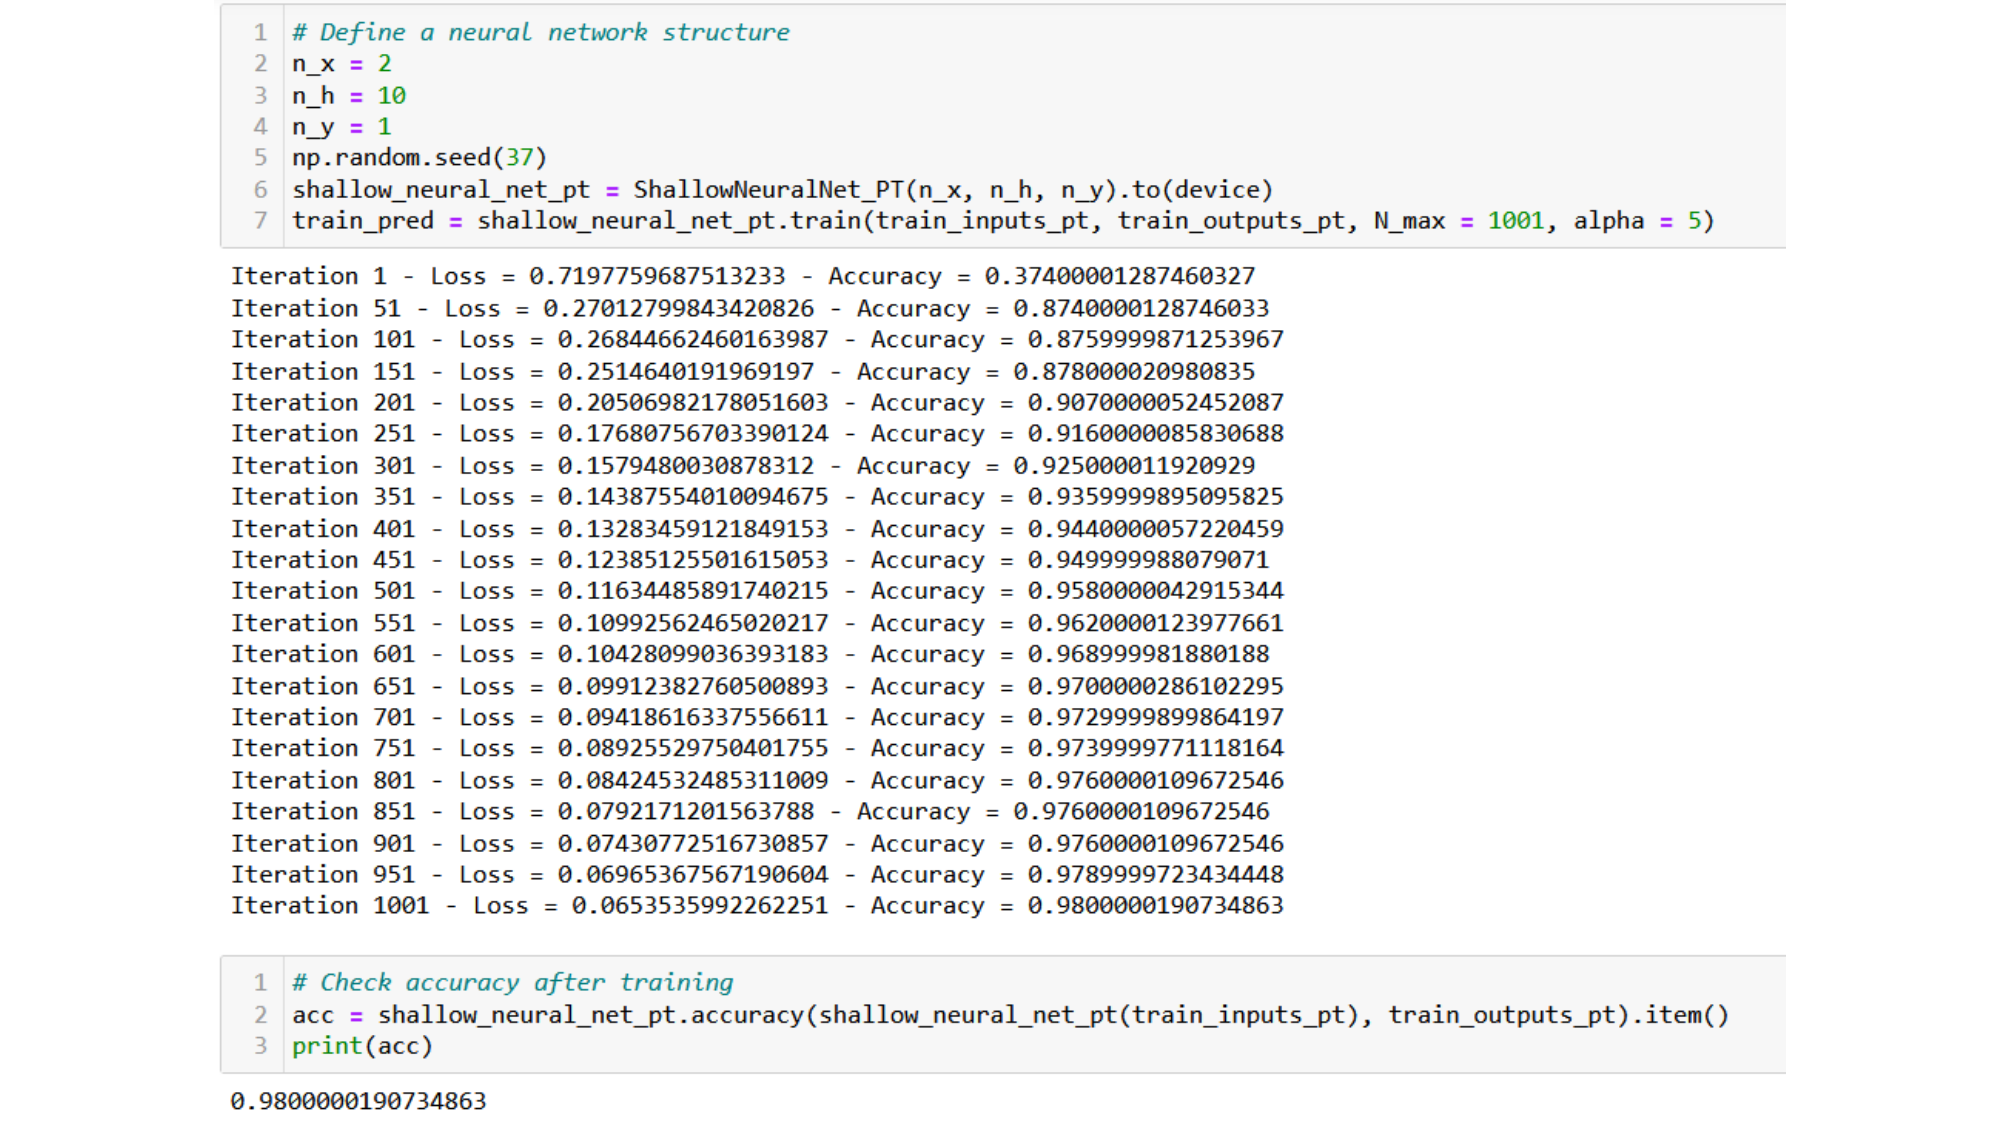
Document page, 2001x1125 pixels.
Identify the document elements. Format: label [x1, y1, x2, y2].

picture [213, 0, 1786, 1125]
